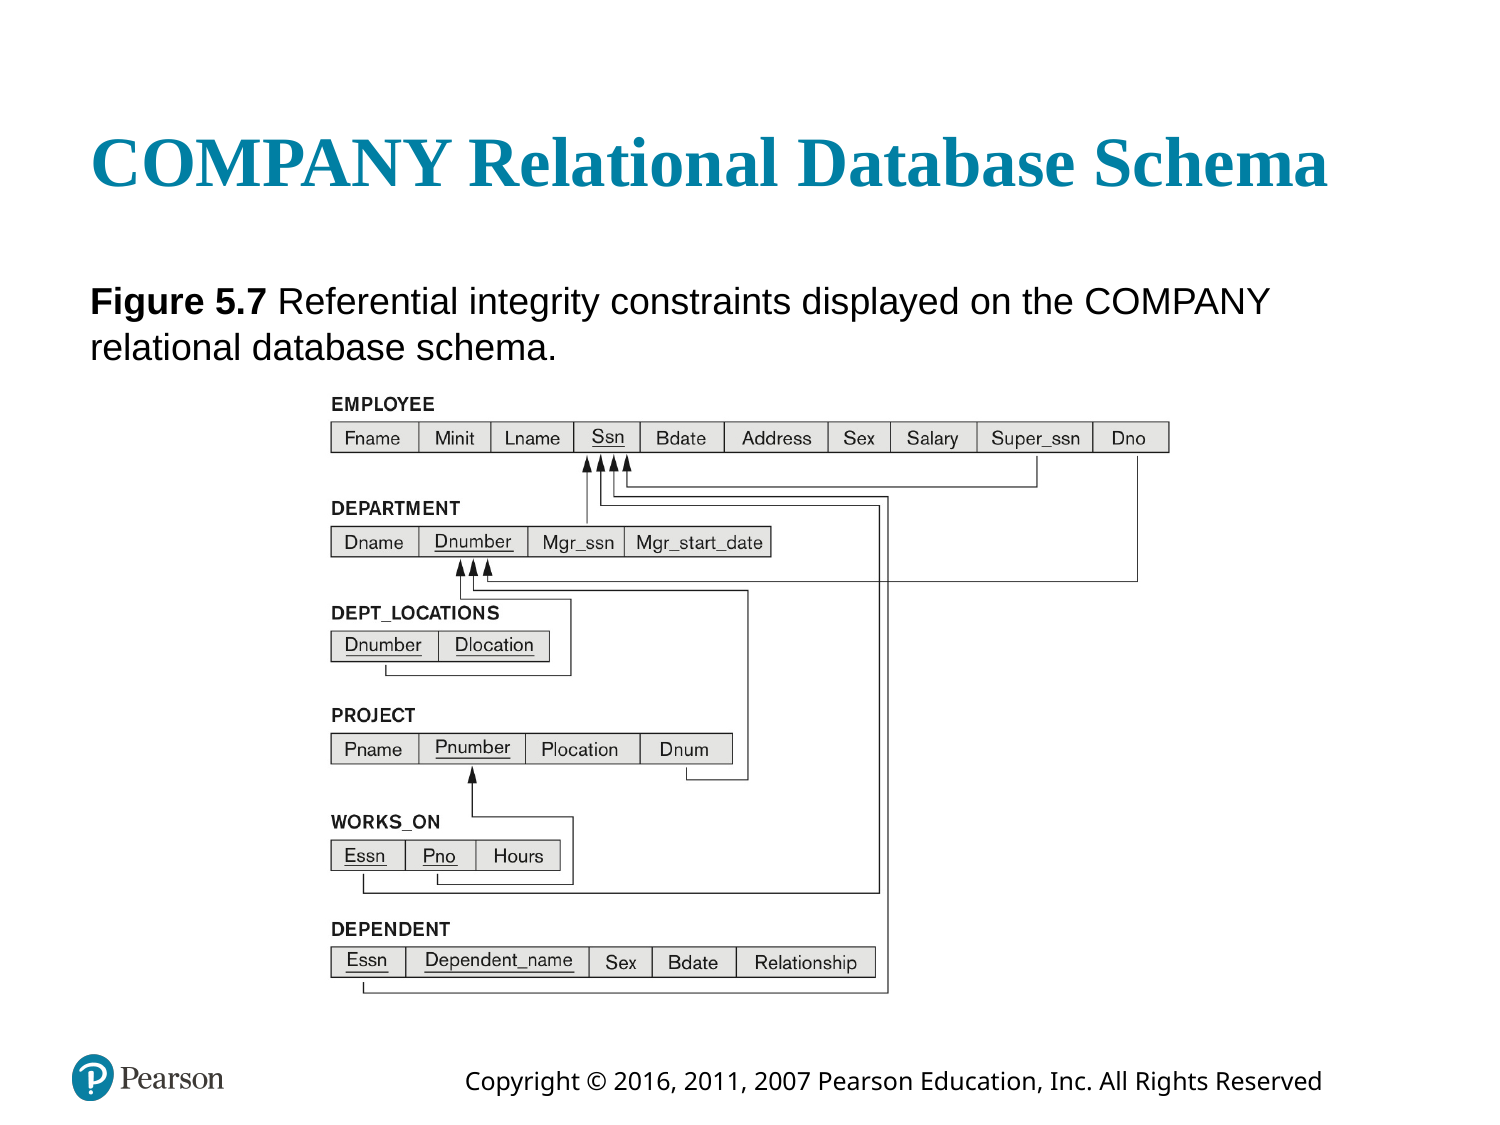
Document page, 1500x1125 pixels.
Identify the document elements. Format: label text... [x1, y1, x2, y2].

picture [72, 1054, 88, 1070]
picture [98, 1054, 224, 1101]
picture [80, 1063, 106, 1088]
picture [323, 391, 1176, 997]
title COMPANY Relational Database Schema [75, 35, 1425, 216]
list Figure 5.7 Referential integrity constraints displayed on the COMPANY relational database schema. [75, 262, 1425, 371]
picture [72, 1087, 83, 1101]
